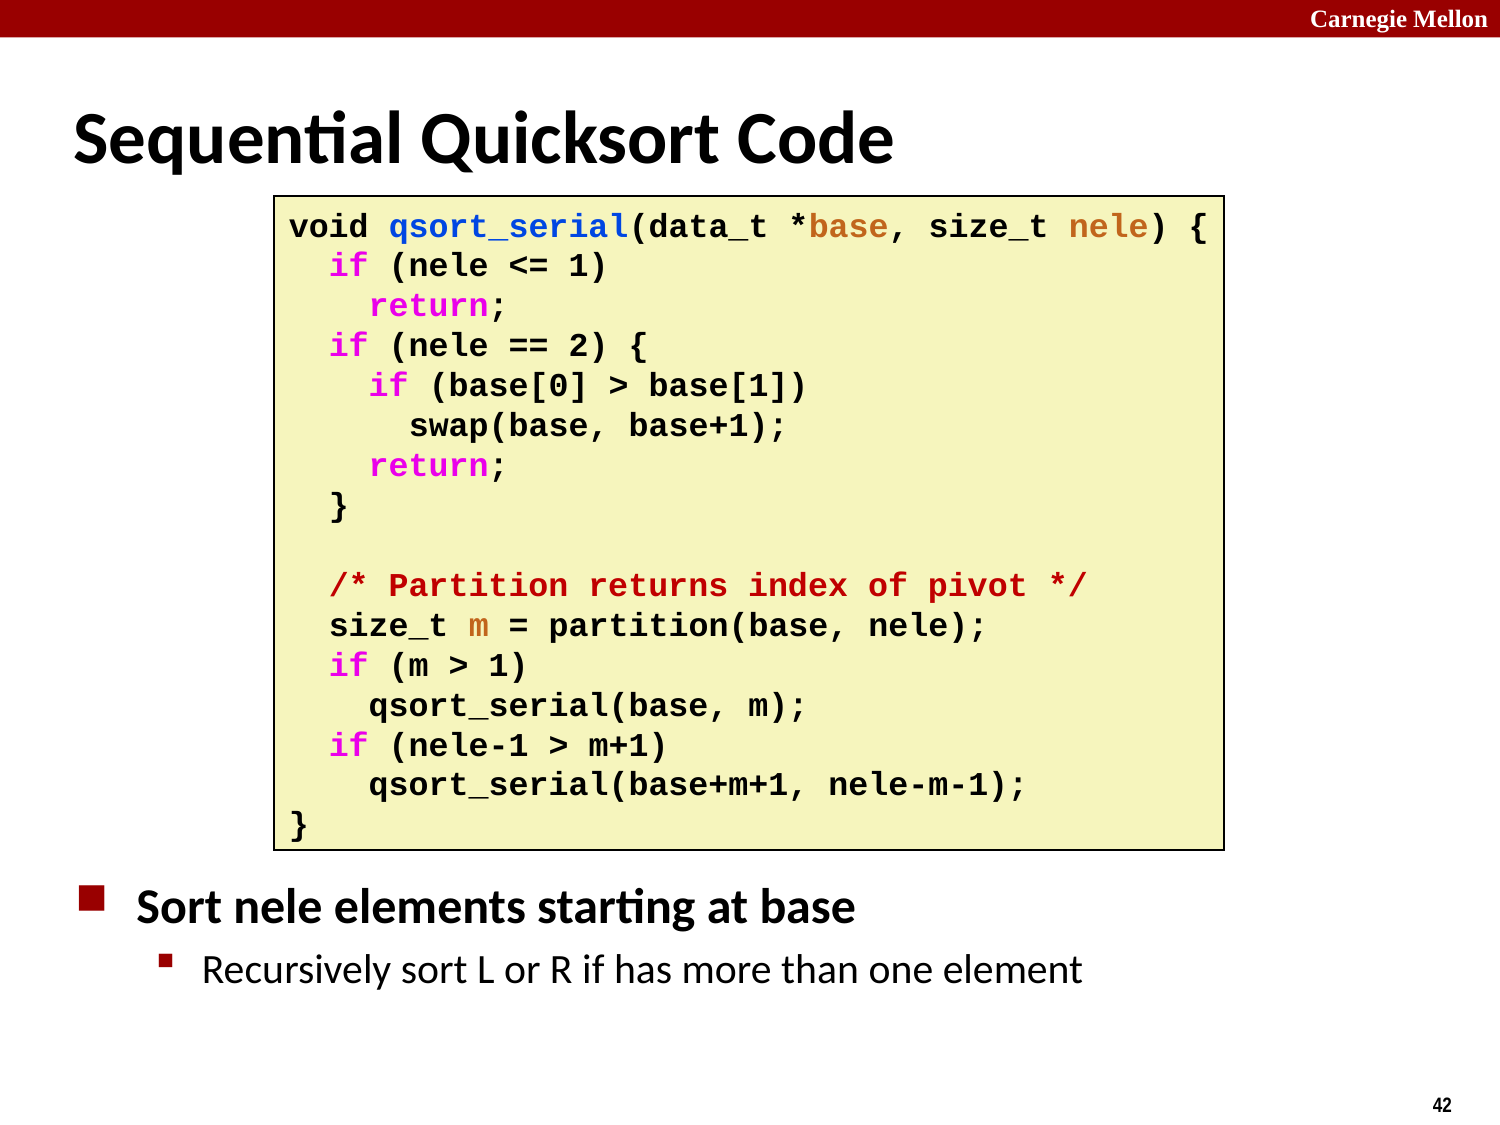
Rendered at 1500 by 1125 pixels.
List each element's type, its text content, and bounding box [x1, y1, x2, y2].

title Sequential Quicksort Code [58, 71, 1305, 197]
text_box void qsort_serial(data_t *base, size_t nele) { if (nele <= 1) return; if (nele == 2) { if (base[0] > base[1]) swap(base, base+1); return; } /* Partition returns index of pivot */ size_t m = partition(base, nele); if (m > 1) qsort_serial(base, m); if (nele-1 > m+1) qsort_serial(base+m+1, nele-m-1); } [273, 196, 1224, 850]
list Sort nele elements starting at base Recursively sort L or R if has more than one element [64, 865, 1361, 1088]
